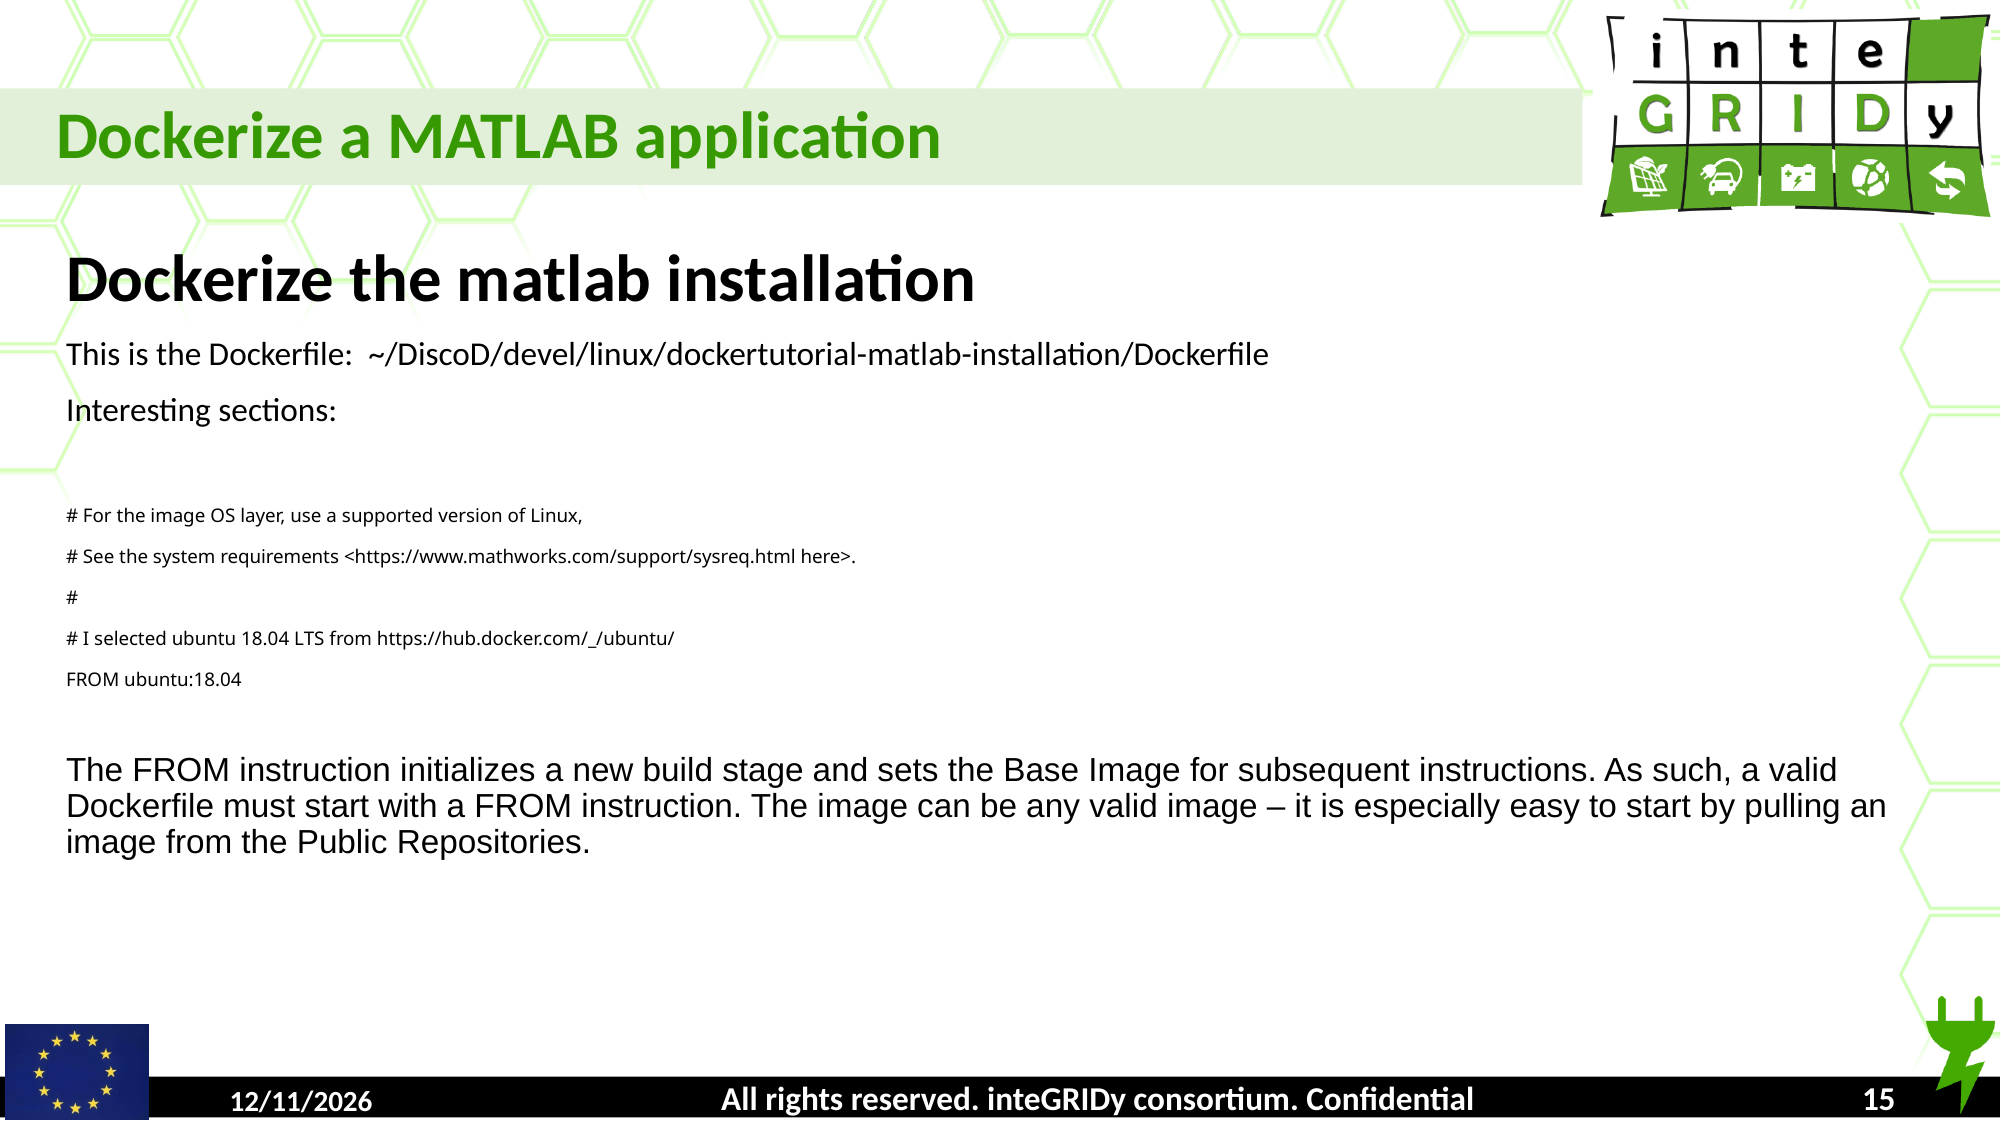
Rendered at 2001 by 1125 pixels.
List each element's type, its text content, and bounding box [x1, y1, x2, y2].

text_box Dockerize a MATLAB application [0, 88, 1583, 185]
text_box <number> [1802, 1079, 1911, 1115]
picture [0, 0, 2001, 1125]
text_box 16/10/2018 [191, 1077, 388, 1122]
text_box All rights reserved. inteGRIDy consortium. Confidential [409, 1076, 1788, 1118]
text_box Dockerize the matlab installation This is the Dockerfile: ~/DiscoD/devel/linux/dockertutorial-matlab-installation/Dockerfile Interesting sections: # For the image OS layer, use a supported version of Linux, # See the system requirements <https://www.mathworks.com/support/sysreq.html here>. # # I selected ubuntu 18.04 LTS from https://hub.docker.com/_/ubuntu/ FROM ubuntu:18.04 The FROM instruction initializes a new build stage and sets the Base Image for subsequent instructions. As such, a valid Dockerfile must start with a FROM instruction. The image can be any valid image – it is especially easy to start by pulling an image from the Public Repositories. [51, 236, 1926, 1016]
